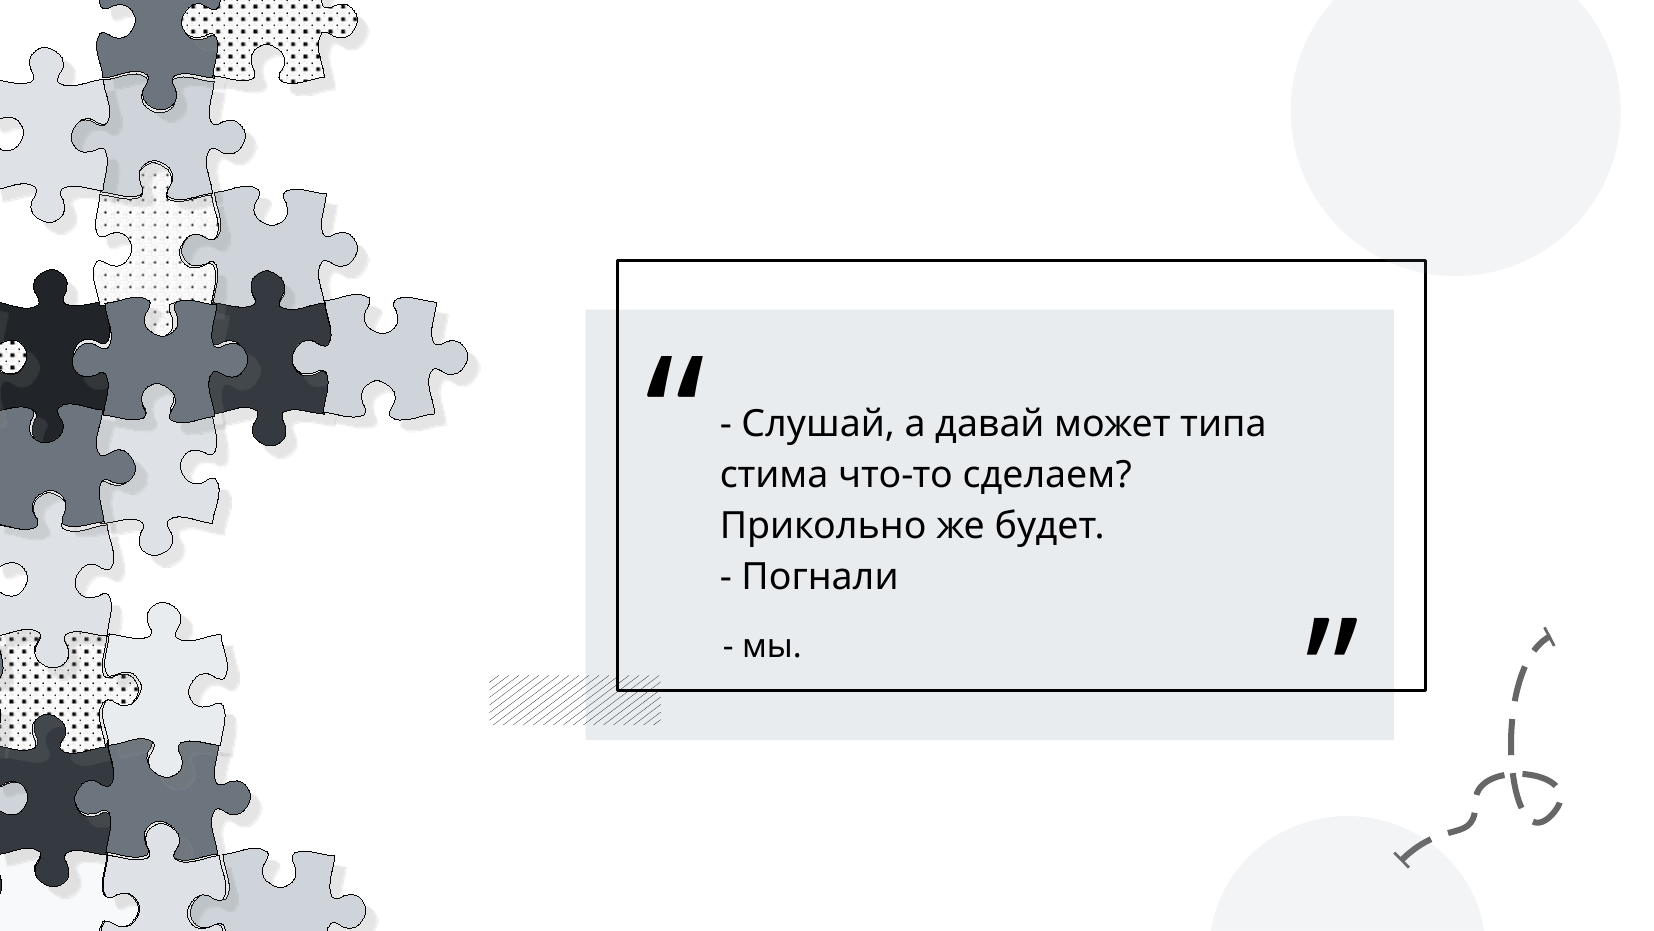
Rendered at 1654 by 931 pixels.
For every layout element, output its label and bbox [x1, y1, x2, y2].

text_box [705, 389, 1335, 608]
text_box [708, 615, 963, 675]
